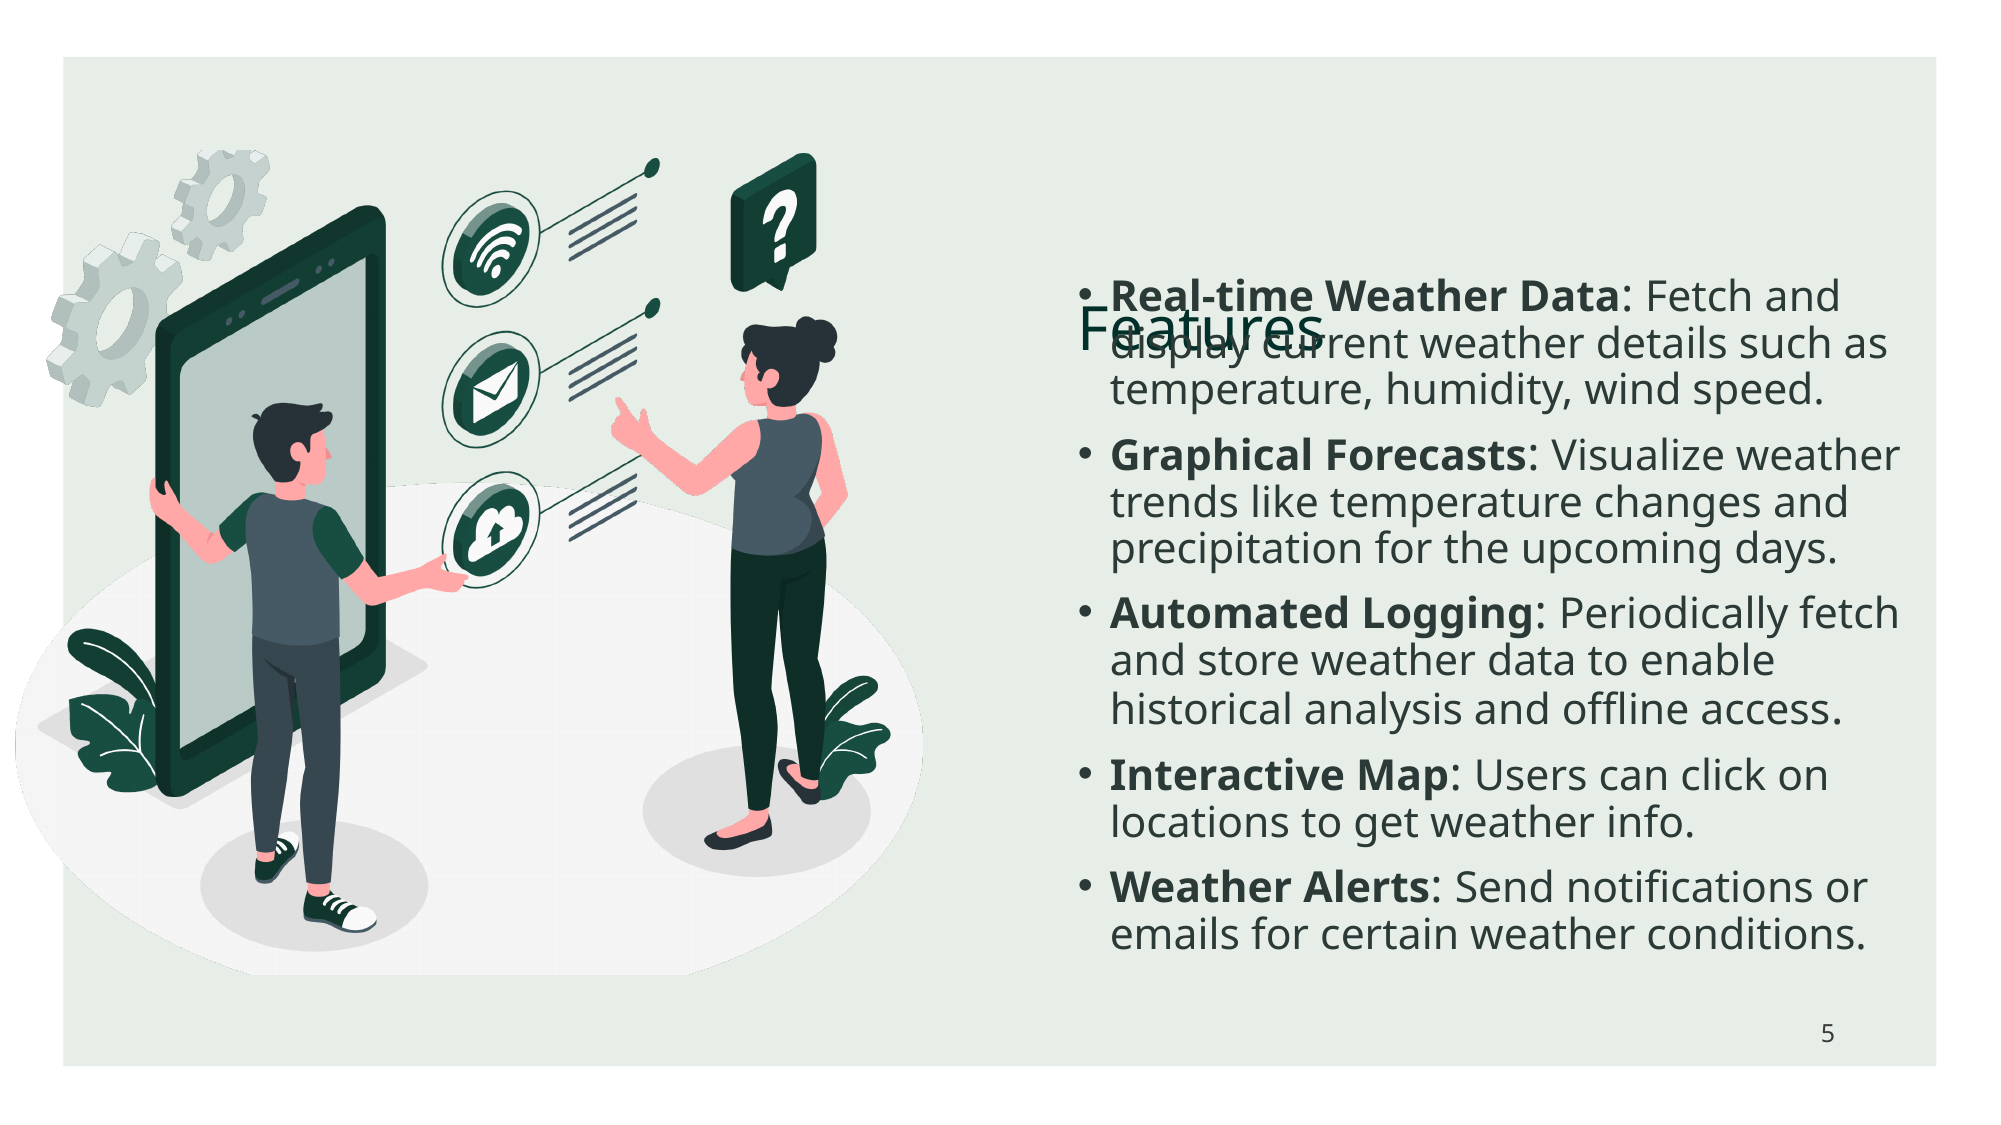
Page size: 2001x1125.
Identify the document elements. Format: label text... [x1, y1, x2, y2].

slide_number 5 [1400, 1005, 1850, 1064]
picture [0, 149, 938, 975]
list Real-time Weather Data: Fetch and display current weather details such as temperature, humidity, wind speed. Graphical Forecasts: Visualize weather trends like temperature changes and precipitation for the upcoming days. Automated Logging: Periodically fetch and store weather data to enable historical analysis and offline access. Interactive Map: Users can click on locations to get weather info. Weather Alerts: Send notifications or emails for certain weather conditions. [1062, 264, 1929, 1005]
